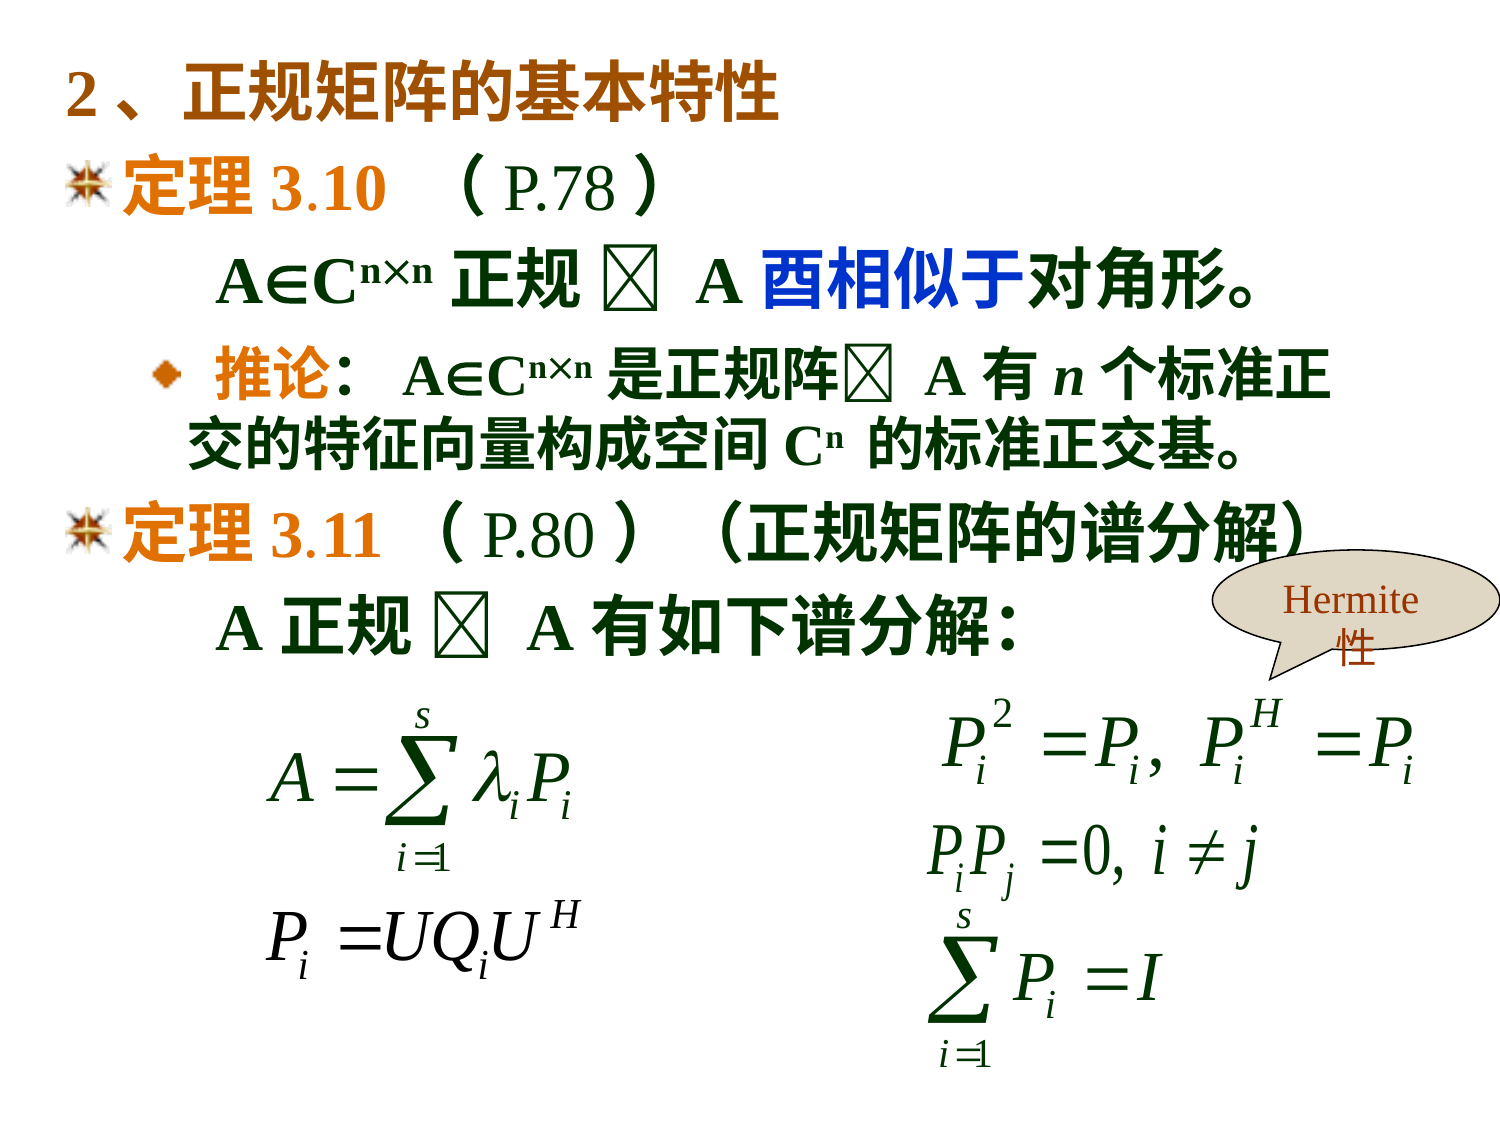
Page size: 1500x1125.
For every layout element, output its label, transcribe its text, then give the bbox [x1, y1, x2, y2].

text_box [928, 679, 1424, 799]
text_box Hermite性 [1212, 549, 1500, 678]
picture [65, 160, 112, 207]
list 2、正规矩阵的基本特性 定理3.10 （P.78） ACnn正规  A酉相似于对角形。 推论：ACnn是正规阵 A有n个标准正交的特征向量构成空间Cn 的标准正交基。 定理3.11（P.80）（正规矩阵的谱分解） A正规  A有如下谱分解： [50, 42, 1400, 875]
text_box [253, 680, 580, 880]
picture [65, 507, 112, 554]
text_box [253, 881, 600, 998]
picture [140, 351, 181, 393]
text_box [916, 799, 1269, 913]
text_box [916, 921, 1176, 1079]
